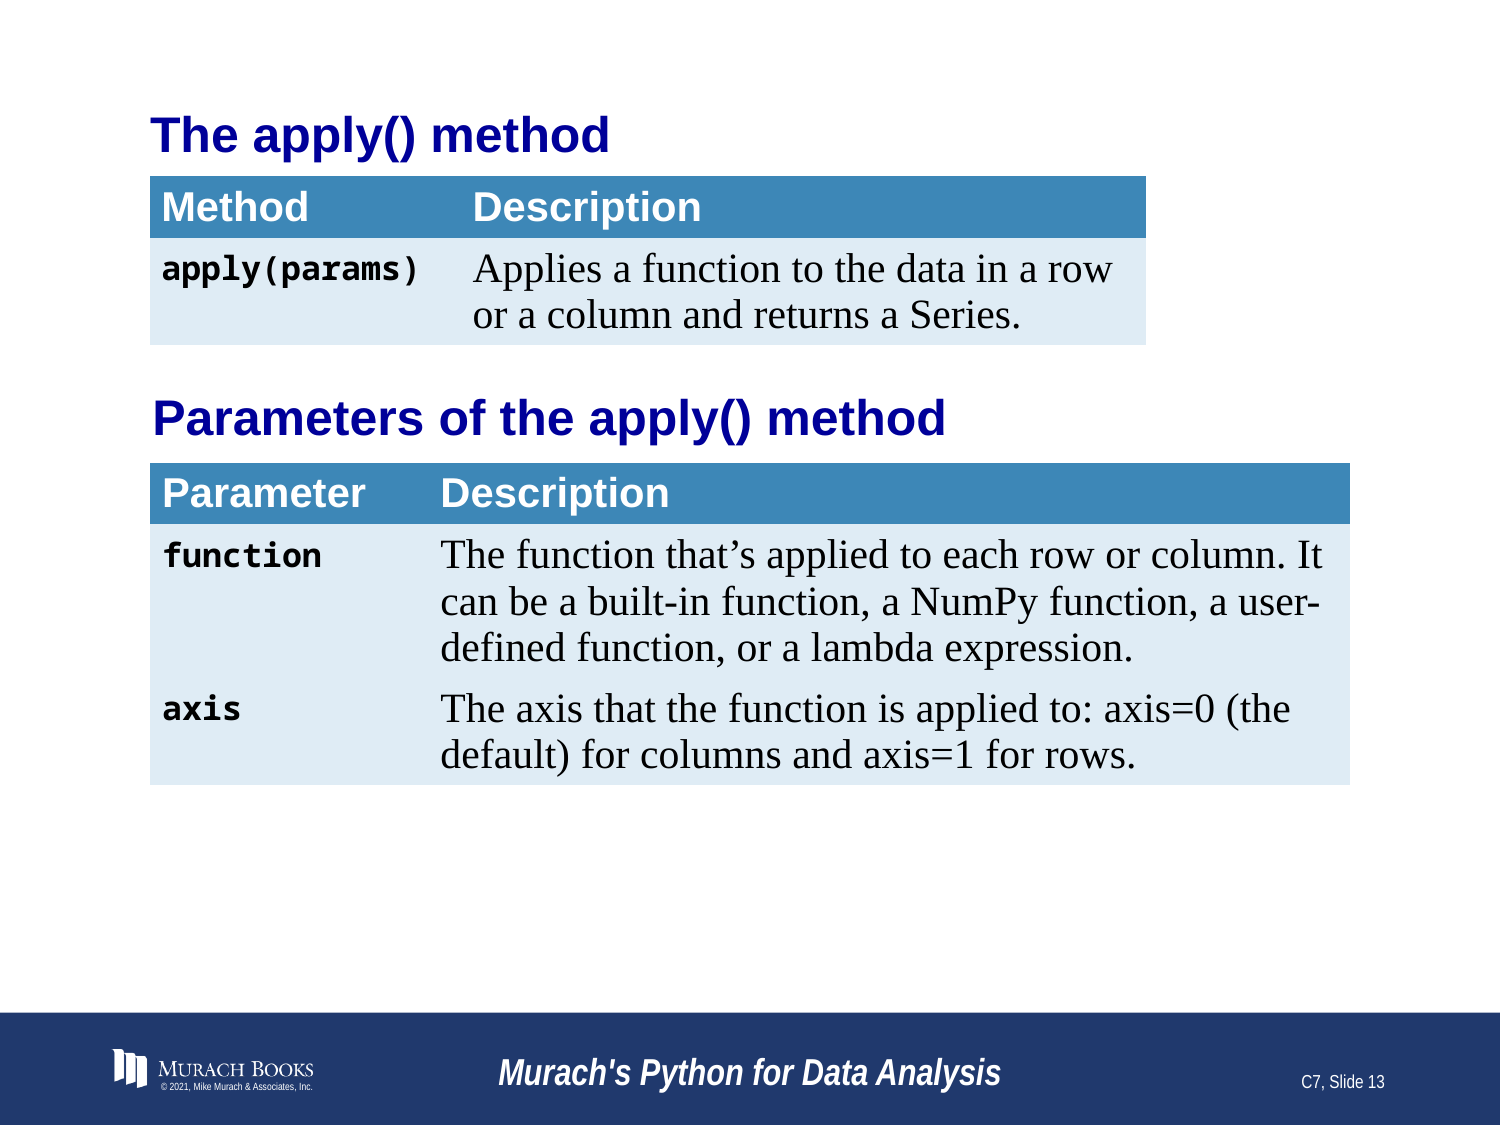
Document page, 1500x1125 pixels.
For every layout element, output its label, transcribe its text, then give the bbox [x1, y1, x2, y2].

table_header Method [150, 176, 461, 238]
table_cell axis [150, 678, 428, 785]
table_cell function [150, 524, 428, 678]
slide_number C7, Slide 13 [1087, 1025, 1400, 1100]
table_header Description [428, 463, 1350, 524]
table_header Description [461, 176, 1146, 238]
table_header Parameter [150, 463, 428, 524]
table_cell Applies a function to the data in a row or a column and returns a Series. [461, 238, 1146, 345]
footer © 2021, Mike Murach & Associates, Inc. [12, 1025, 463, 1100]
title The apply() method [150, 102, 1350, 164]
table_cell The axis that the function is applied to: axis=0 (the default) for columns and axis=1 for rows. [428, 678, 1350, 785]
table_cell The function that’s applied to each row or column. It can be a built-in function, a NumPy function, a user-defined function, or a lambda expression. [428, 524, 1350, 678]
slide_number Murach's Python for Data Analysis [463, 1025, 1050, 1100]
list Parameters of the apply() method [137, 377, 1350, 463]
table_cell apply(params) [150, 238, 461, 345]
